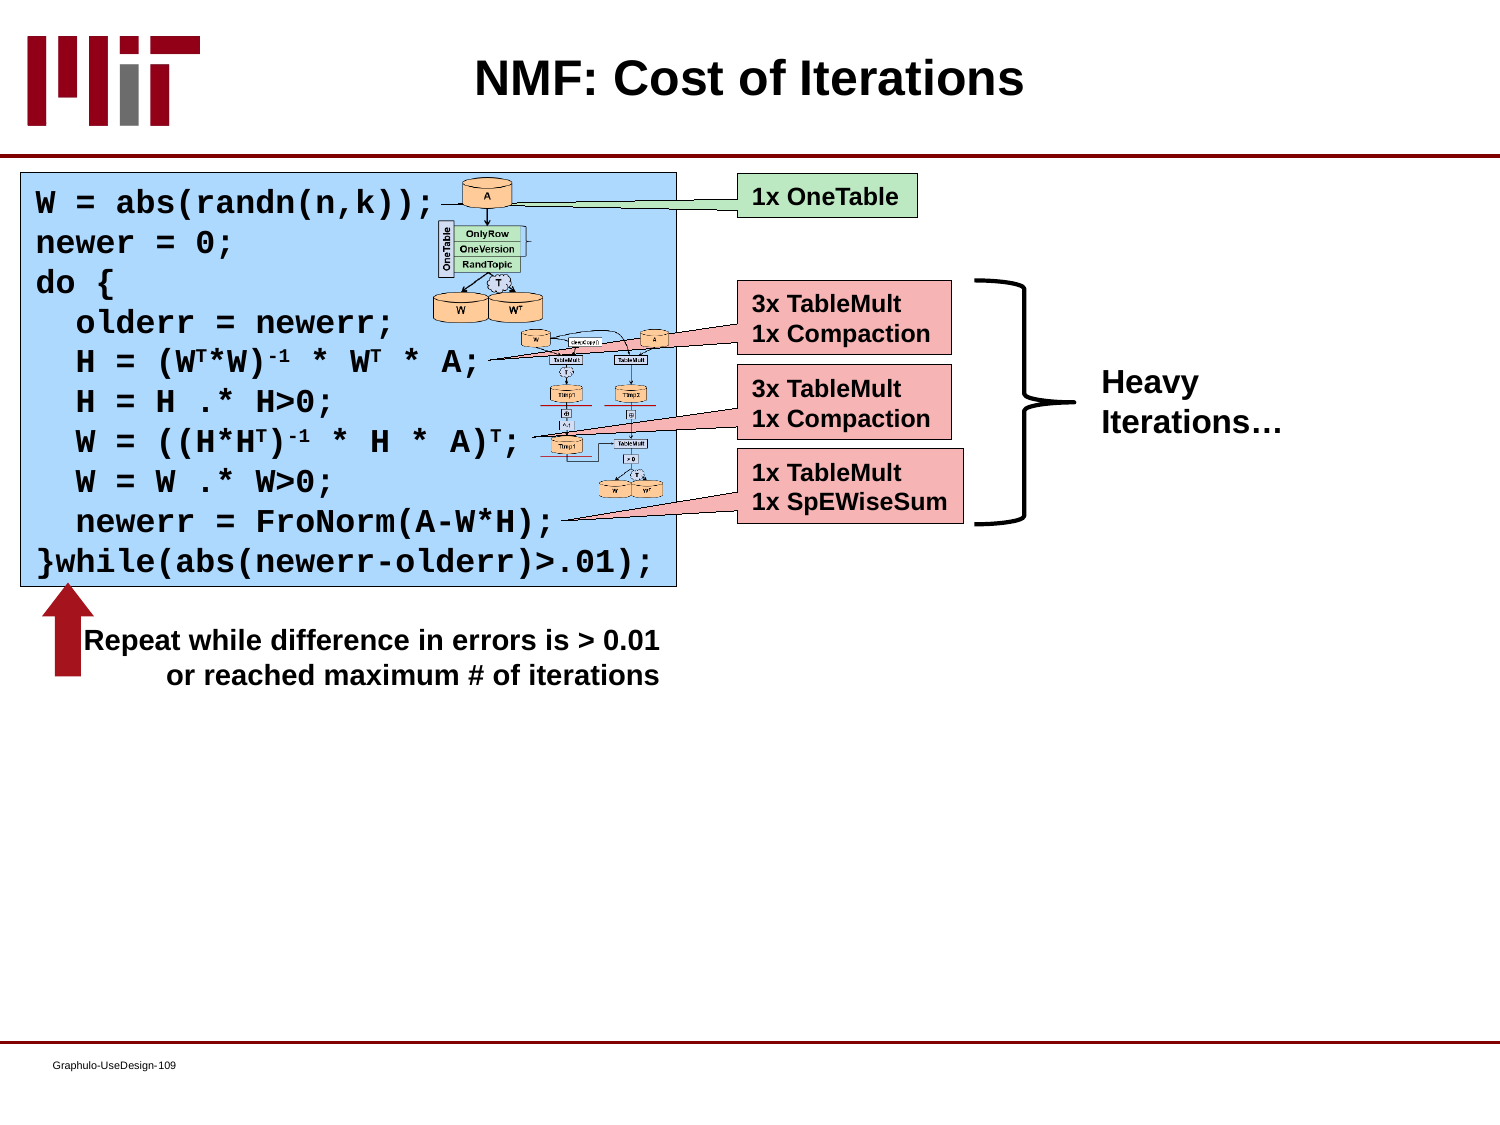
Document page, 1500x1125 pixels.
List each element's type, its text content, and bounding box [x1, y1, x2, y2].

picture [520, 328, 669, 499]
text_box Repeat while difference in errors is > 0.01 or reached maximum # of iterations [68, 614, 676, 699]
picture [433, 177, 543, 323]
text_box 3x TableMult 1x Compaction [673, 364, 952, 440]
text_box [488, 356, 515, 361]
text_box W = abs(randn(n,k)); newer = 0; do { olderr = newerr; H = (WT*W)-1 * WT * A; H = H .* H>0; W = ((H*HT)-1 * H * A)T; W = W .* W>0; newerr = FroNorm(A-W*H); }while(abs(newerr-olderr)>.01); [20, 172, 677, 587]
text_box 3x TableMult 1x Compaction [673, 280, 952, 355]
title NMF: Cost of Iterations [154, 16, 1346, 151]
text_box 1x TableMult 1x SpEWiseSum [561, 448, 964, 524]
picture [23, 31, 154, 134]
text_box [974, 280, 1075, 525]
text_box Heavy Iterations… [1086, 352, 1299, 448]
text_box [41, 582, 93, 677]
text_box 1x OneTable [547, 173, 918, 218]
